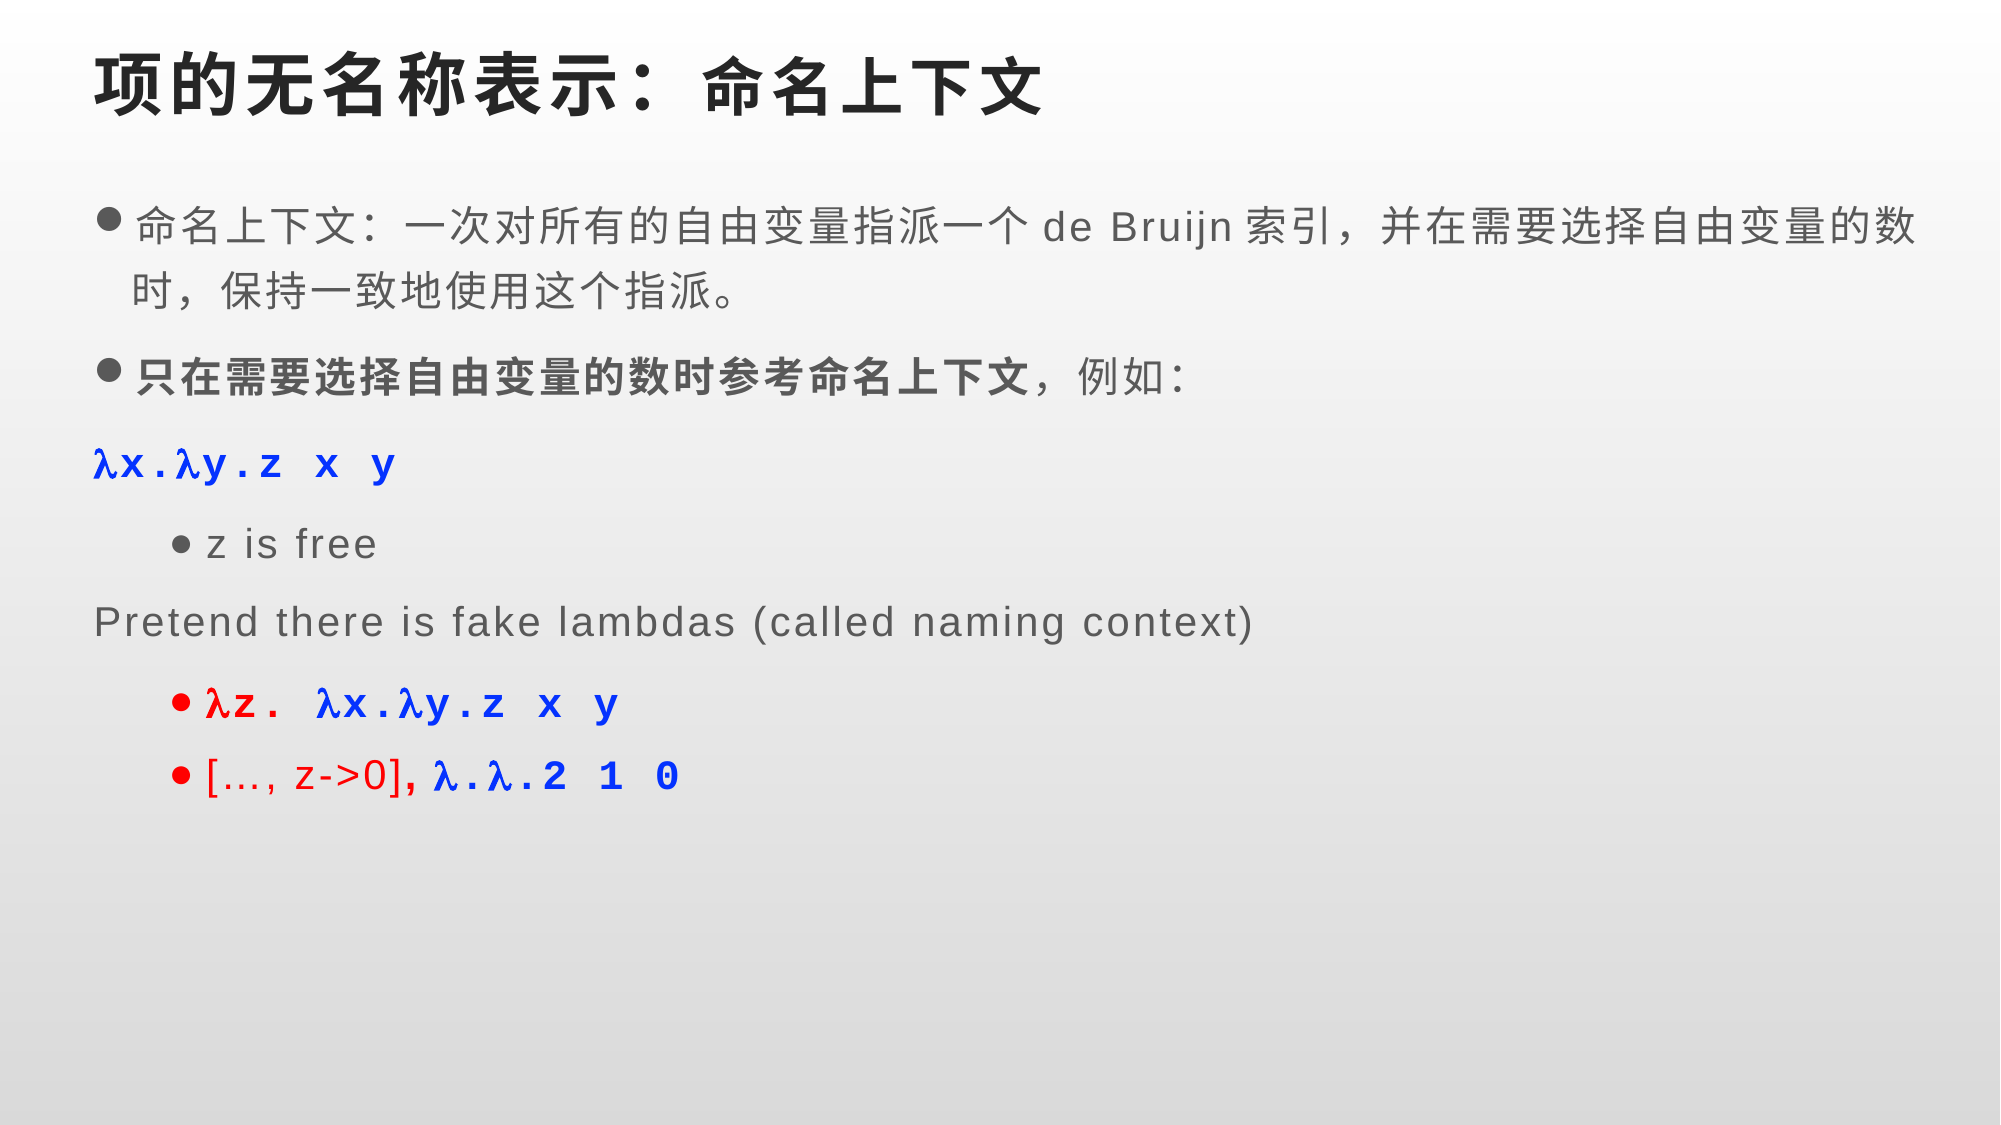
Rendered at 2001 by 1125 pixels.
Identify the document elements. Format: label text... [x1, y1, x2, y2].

list 命名上下文：一次对所有的自由变量指派一个de Bruijn索引，并在需要选择自由变量的数时，保持一致地使用这个指派。 只在需要选择自由变量的数时参考命名上下文，例如： lx.ly.z x y z is free Pretend there is fake lambdas (called naming context) lz. lx.ly.z x y […, z->0], l.l.2 1 0 [78, 176, 1964, 1125]
title 项的无名称表示：命名上下文 [78, 32, 1936, 133]
